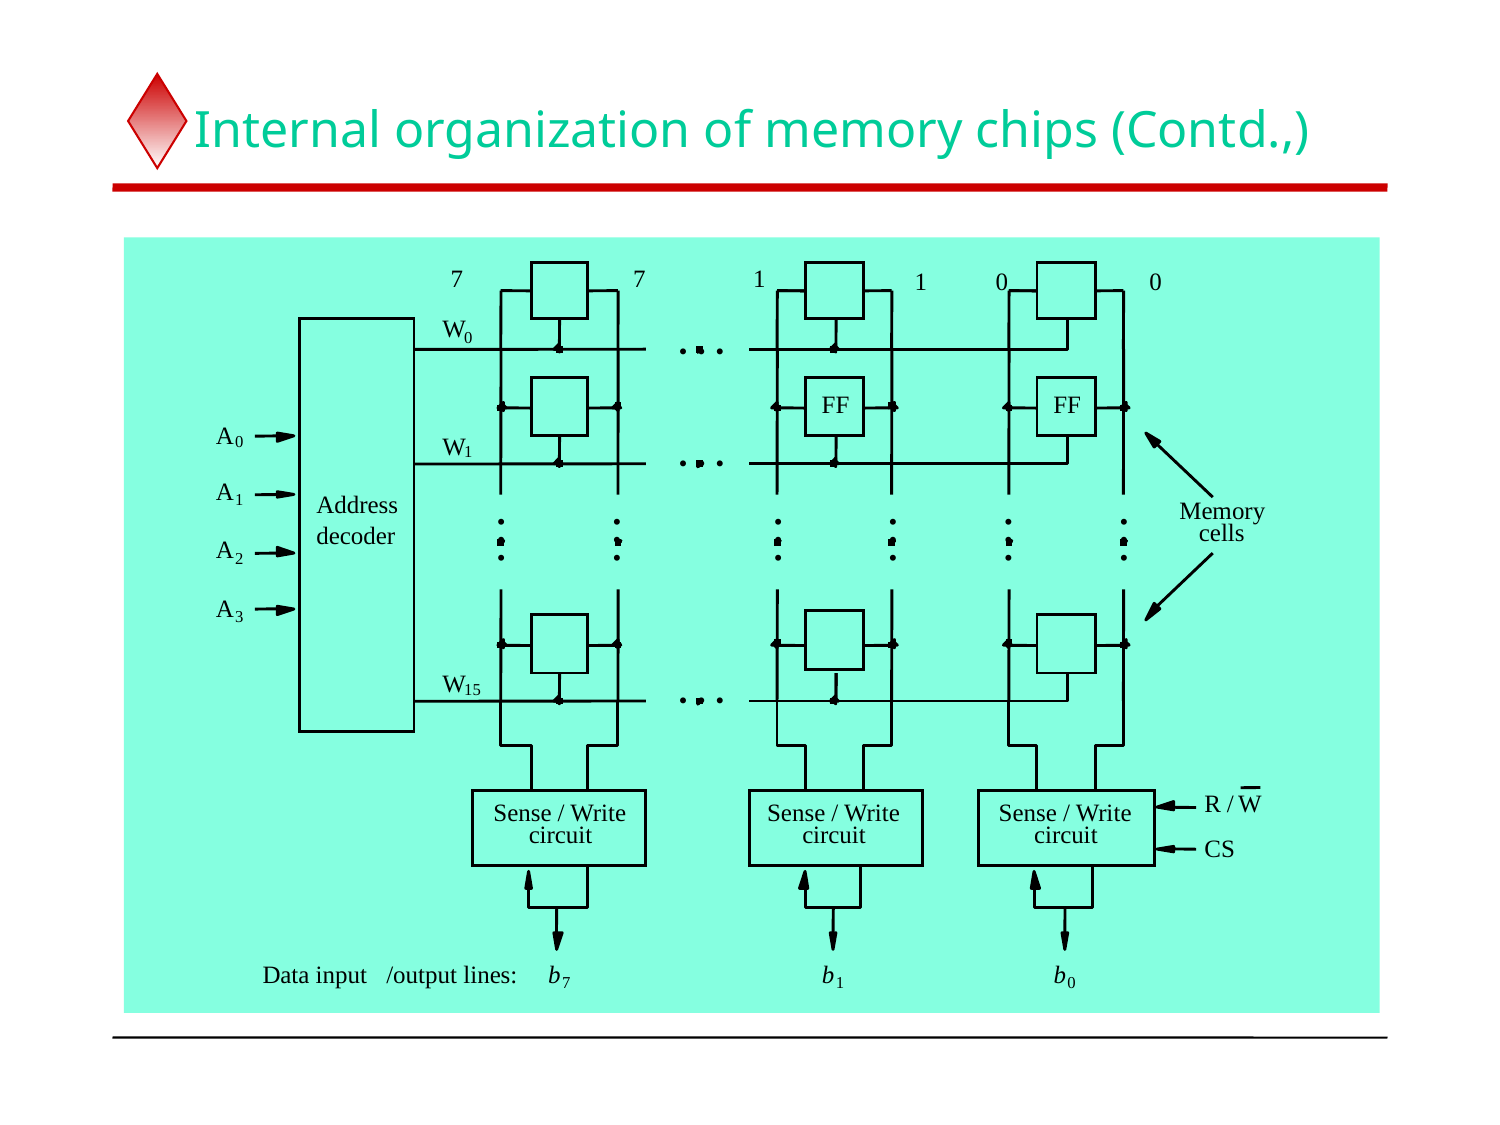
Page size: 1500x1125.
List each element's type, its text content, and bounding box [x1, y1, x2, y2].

text_box [749, 790, 923, 866]
text_box [1009, 436, 1068, 464]
text_box 1 [464, 441, 473, 462]
text_box [1036, 614, 1096, 674]
text_box [497, 402, 507, 411]
text_box Memory [1179, 494, 1266, 525]
text_box 7 [562, 971, 571, 992]
text_box [1145, 603, 1160, 620]
text_box • • • [759, 502, 796, 576]
text_box 2 [235, 547, 244, 568]
text_box [830, 695, 839, 704]
text_box /output lines: [386, 958, 518, 988]
text_box [612, 402, 621, 411]
text_box W [442, 667, 466, 698]
text_box [531, 262, 588, 319]
text_box W [1238, 787, 1262, 818]
text_box 0 [995, 265, 1009, 296]
text_box [472, 790, 646, 866]
text_box [500, 701, 532, 791]
text_box [836, 335, 891, 350]
text_box [805, 610, 864, 670]
text_box [612, 639, 621, 648]
text_box [497, 639, 507, 648]
text_box [777, 701, 806, 790]
text_box [830, 343, 839, 353]
text_box [553, 695, 563, 704]
text_box A [215, 533, 234, 564]
text_box [277, 491, 294, 498]
text_box [778, 340, 835, 350]
text_box [771, 402, 780, 411]
text_box 1 [914, 265, 928, 296]
text_box [836, 451, 891, 464]
text_box [892, 678, 1008, 701]
text_box circuit [1034, 818, 1099, 849]
text_box W [442, 430, 466, 461]
text_box CS [1204, 832, 1236, 863]
text_box [1009, 674, 1068, 701]
text_box [1120, 639, 1130, 648]
text_box [1003, 402, 1012, 411]
text_box cells [1198, 525, 1245, 547]
text_box [1036, 377, 1096, 436]
text_box A [215, 592, 234, 623]
text_box R [1204, 787, 1222, 818]
text_box 15 [464, 678, 482, 699]
text_box [531, 377, 588, 436]
text_box [553, 458, 563, 467]
text_box [805, 377, 864, 436]
text_box [553, 343, 563, 353]
text_box [1009, 319, 1068, 350]
title Internal organization of memory chips (Contd.,) [75, 24, 1425, 231]
text_box [771, 639, 780, 648]
text_box [1145, 432, 1160, 448]
text_box [799, 871, 808, 889]
text_box [1156, 846, 1174, 852]
text_box Data input [262, 958, 368, 988]
text_box [836, 688, 891, 701]
text_box [1061, 932, 1068, 950]
text_box [1120, 402, 1130, 411]
text_box [778, 693, 835, 701]
text_box [277, 547, 294, 556]
text_box [1095, 701, 1124, 790]
text_box [1008, 701, 1037, 790]
text_box / [1226, 787, 1234, 818]
text_box [805, 866, 861, 908]
text_box A [215, 474, 234, 505]
text_box [888, 639, 898, 648]
text_box [1031, 871, 1039, 889]
text_box [277, 433, 294, 442]
text_box Sense / Write [493, 796, 627, 827]
text_box 0 [1149, 265, 1162, 296]
text_box [749, 346, 777, 350]
text_box 1 [235, 488, 244, 509]
text_box 0 [235, 430, 244, 451]
text_box • • • [1104, 502, 1142, 576]
text_box b [1053, 958, 1067, 988]
text_box 0 [1067, 971, 1077, 992]
text_box Sense / Write [767, 796, 901, 827]
text_box • • • [666, 332, 739, 369]
text_box 1 [835, 971, 845, 992]
text_box W [442, 312, 466, 343]
text_box [892, 441, 1008, 464]
text_box • • • [666, 682, 739, 719]
text_box [978, 790, 1155, 866]
text_box [553, 932, 563, 950]
text_box • • • [989, 502, 1026, 576]
text_box 0 [464, 327, 473, 348]
text_box A [215, 419, 234, 450]
text_box [525, 871, 532, 889]
text_box [277, 606, 294, 615]
text_box [123, 237, 1380, 1013]
text_box [805, 262, 864, 319]
text_box [531, 614, 588, 674]
text_box [299, 318, 414, 732]
text_box • • • [666, 445, 739, 482]
text_box [863, 701, 892, 791]
text_box [1036, 262, 1096, 319]
text_box [830, 458, 839, 467]
text_box 3 [235, 606, 244, 627]
text_box [587, 701, 618, 791]
text_box [778, 456, 835, 464]
text_box [888, 402, 898, 411]
text_box [1156, 801, 1174, 810]
text_box • • • [597, 502, 635, 576]
text_box [830, 932, 836, 950]
text_box b [821, 958, 835, 988]
text_box [1003, 639, 1012, 648]
text_box [528, 865, 588, 908]
text_box 7 [450, 262, 464, 293]
text_box [892, 324, 1008, 350]
text_box 7 [633, 262, 646, 293]
text_box 1 [753, 262, 766, 293]
text_box • • • [482, 502, 519, 576]
text_box b [548, 958, 561, 988]
text_box • • • [873, 502, 911, 576]
text_box [1034, 866, 1093, 908]
